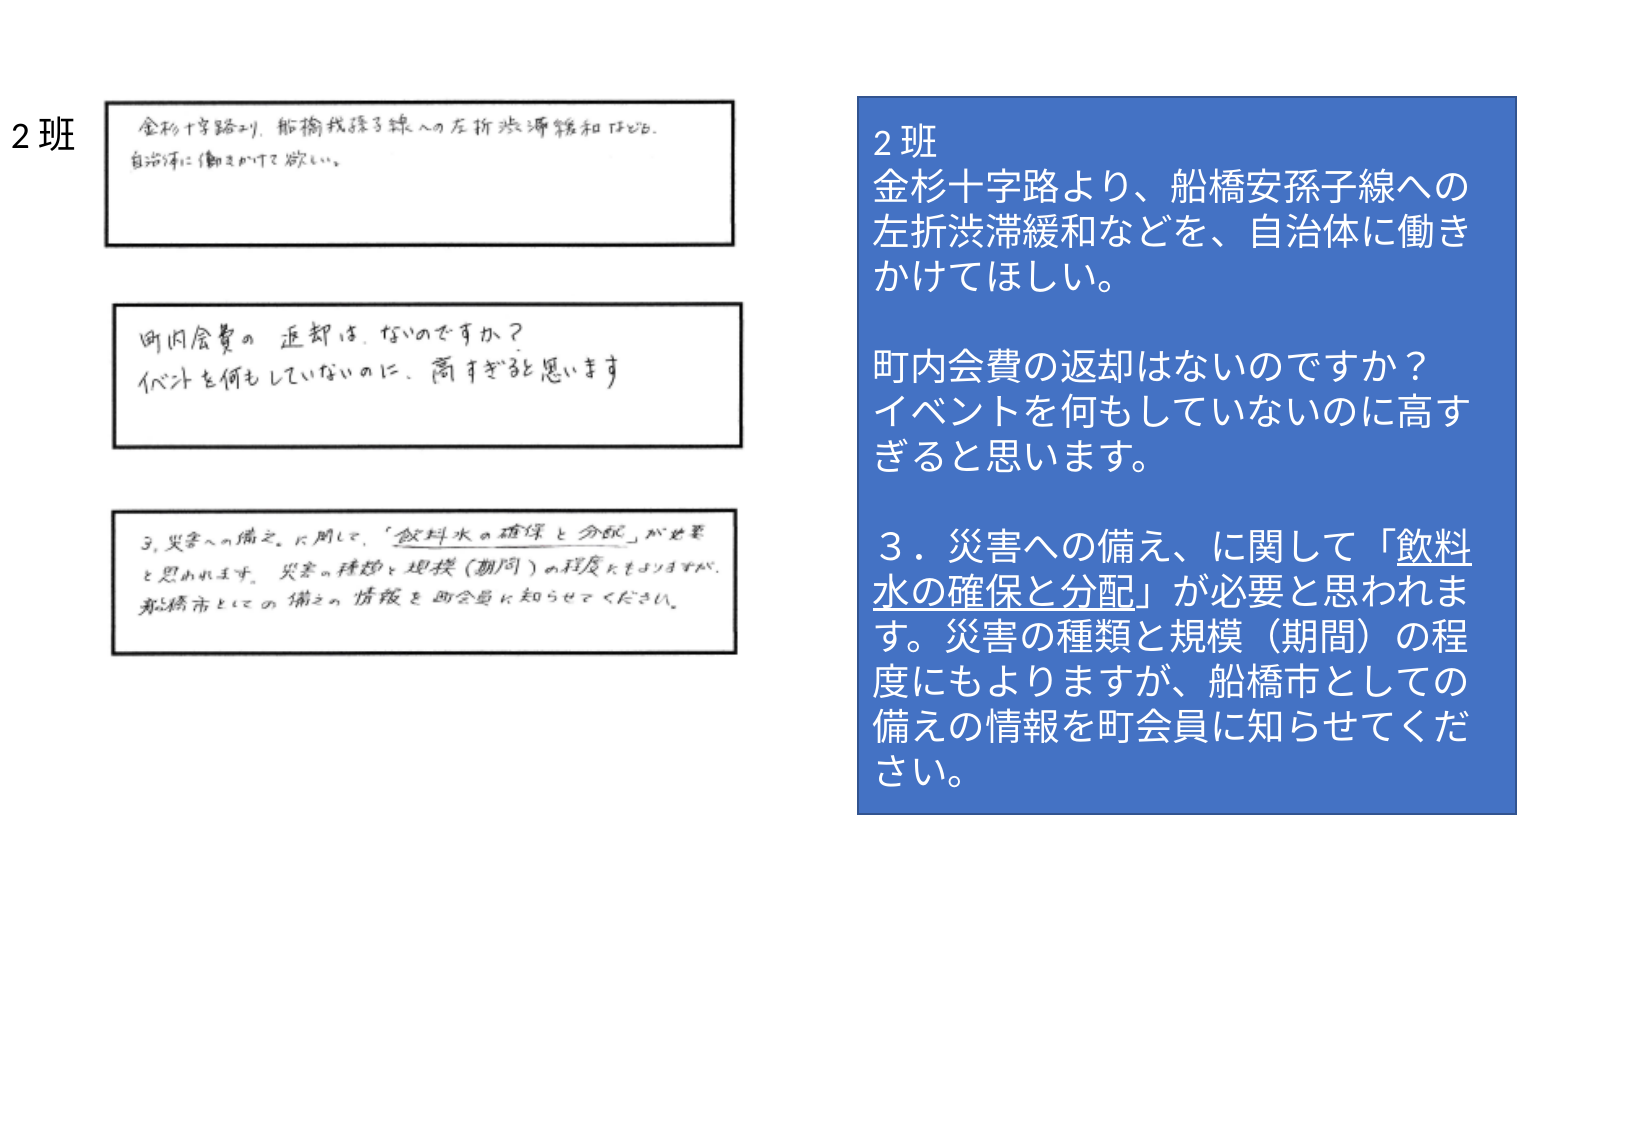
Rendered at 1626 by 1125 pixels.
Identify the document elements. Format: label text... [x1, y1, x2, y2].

text_box 2班 金杉十字路より、船橋安孫子線への左折渋滞緩和などを、自治体に働きかけてほしい。 町内会費の返却はないのですか？ イベントを何もしていないのに高すぎると思います。 ３．災害への備え、に関して「飲料水の確保と分配」が必要と思われます。災害の種類と規模（期間）の程度にもよりますが、船橋市としての備えの情報を町会員に知らせてください。 [857, 96, 1517, 815]
picture [102, 294, 755, 456]
picture [96, 96, 755, 255]
picture [100, 501, 752, 667]
text_box 2班 [0, 103, 92, 163]
